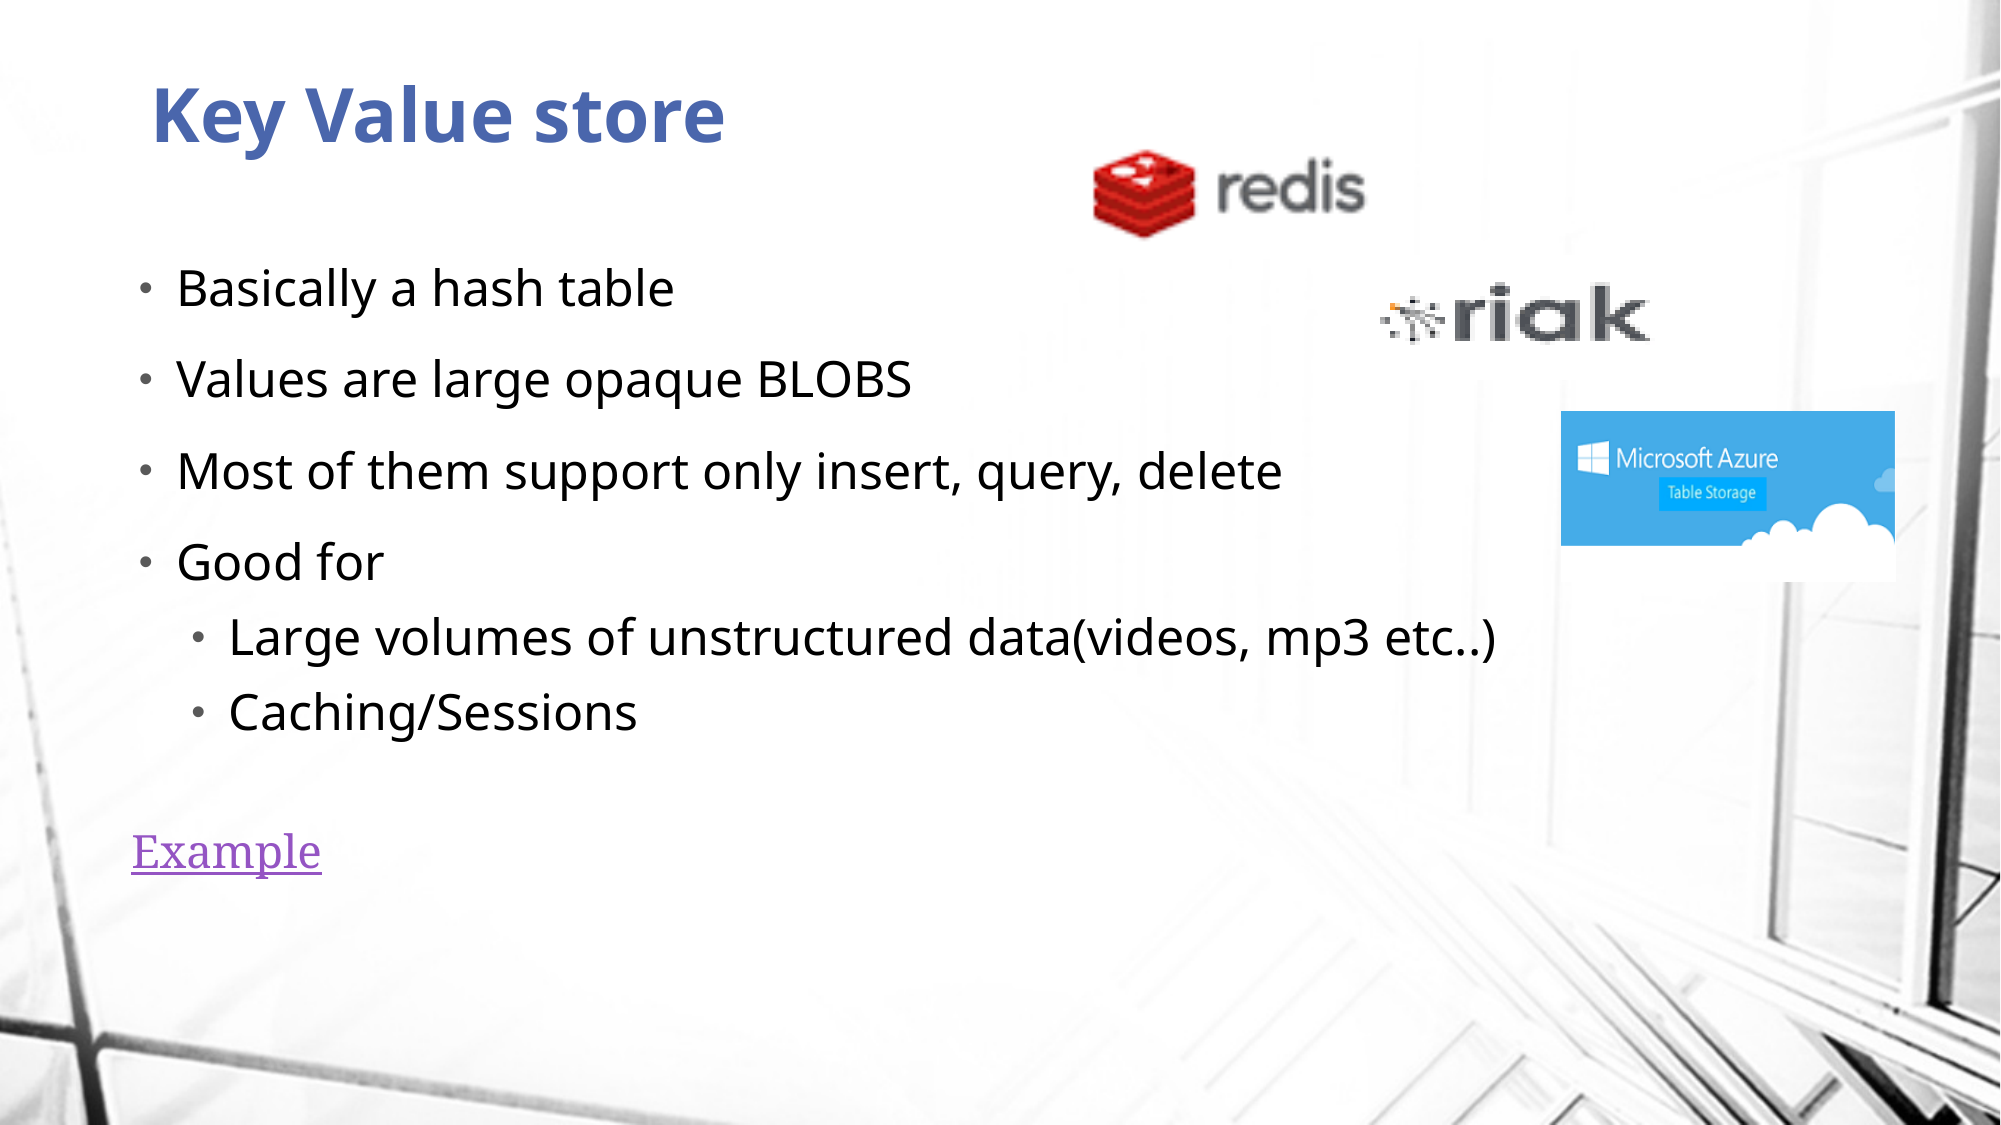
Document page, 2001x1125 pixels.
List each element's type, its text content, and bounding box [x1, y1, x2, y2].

title Key Value store [135, 0, 1562, 165]
list Basically a hash table Values are large opaque BLOBS Most of them support only insert, query, delete Good for Large volumes of unstructured data(videos, mp3 etc..) Caching/Sessions Example [116, 255, 1842, 970]
picture [0, 0, 2001, 1125]
